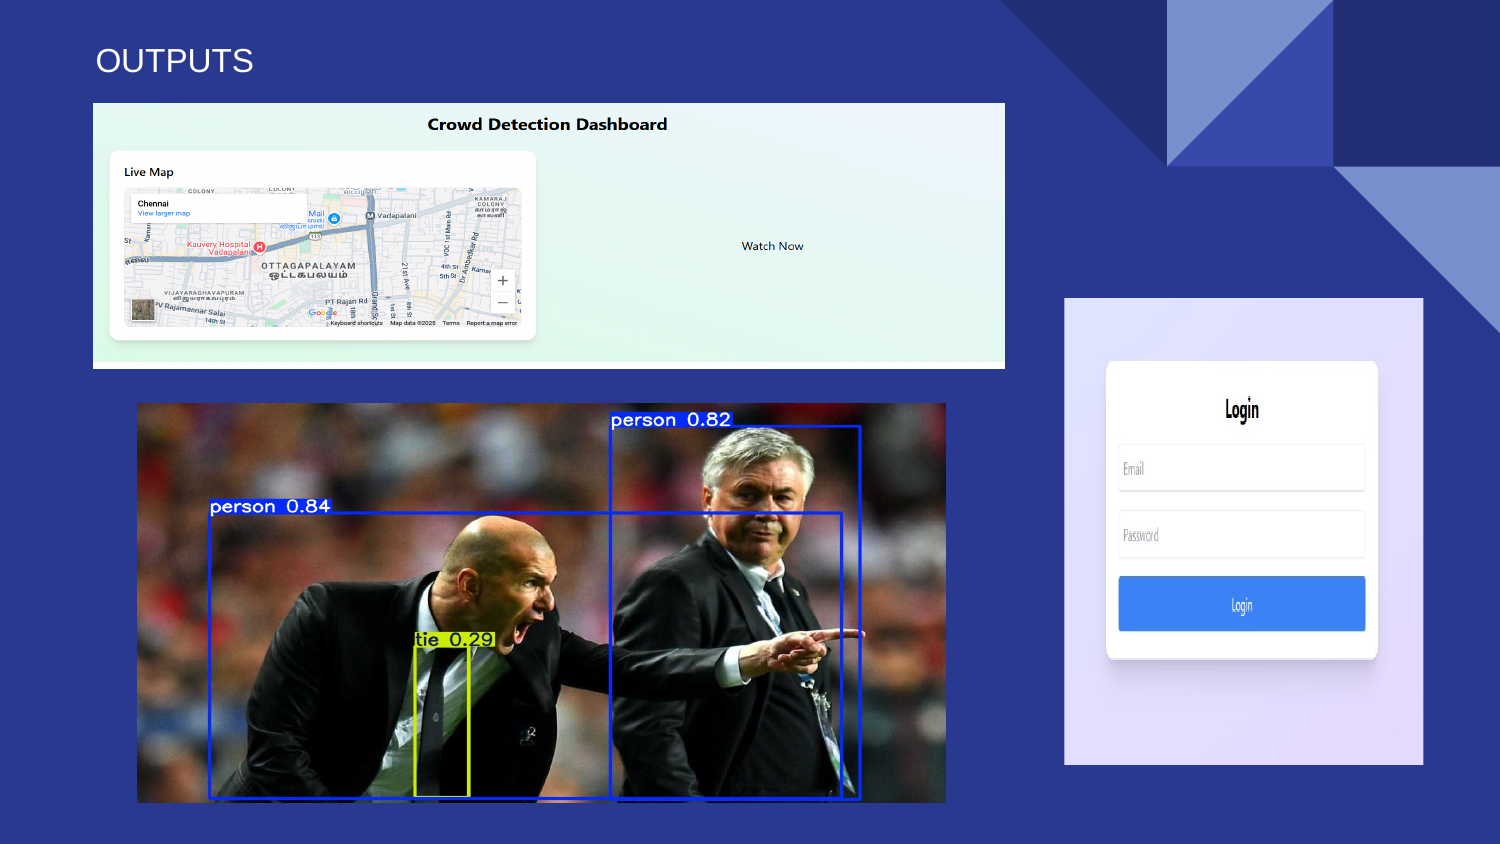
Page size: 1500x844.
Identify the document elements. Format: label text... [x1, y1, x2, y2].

picture [90, 103, 1006, 369]
picture [136, 403, 946, 803]
picture [1064, 297, 1424, 765]
text_box OUTPUTS [80, 32, 1118, 87]
